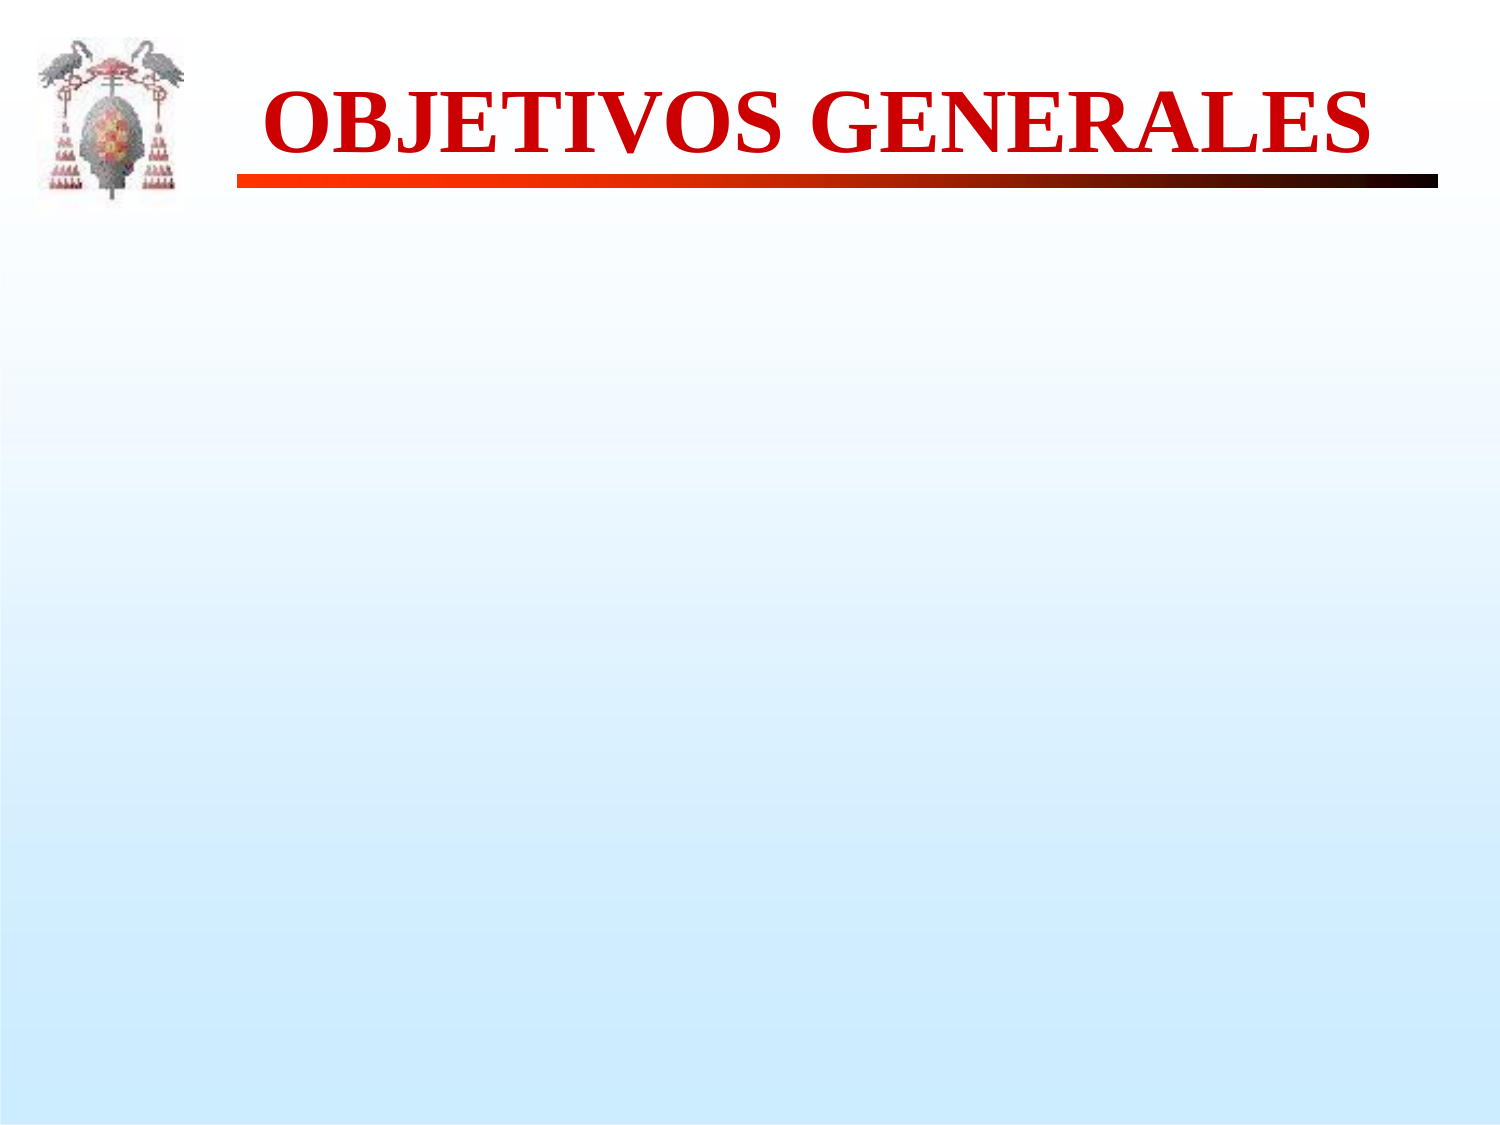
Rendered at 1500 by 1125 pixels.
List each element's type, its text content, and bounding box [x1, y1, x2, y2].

title OBJETIVOS GENERALES [259, 58, 1378, 249]
picture [0, 0, 1500, 1125]
